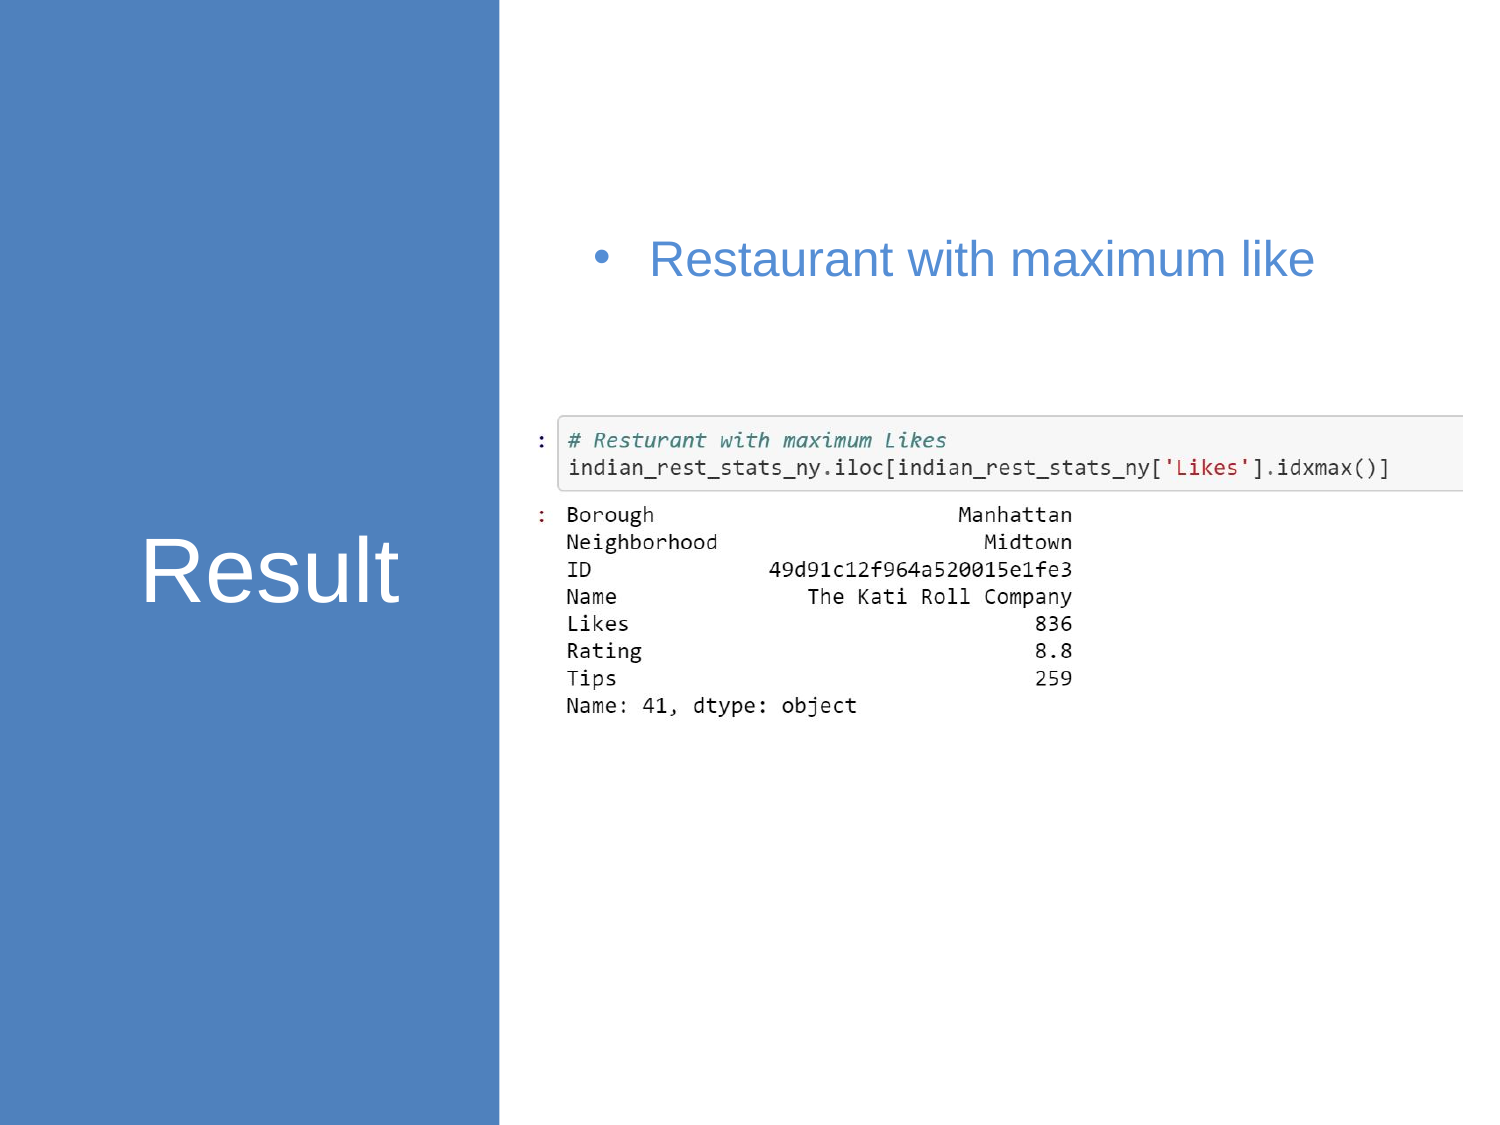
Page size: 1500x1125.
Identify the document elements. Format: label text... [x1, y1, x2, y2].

text_box Result [79, 104, 460, 1026]
text_box [0, 0, 501, 1125]
picture [537, 412, 1463, 737]
text_box Restaurant with maximum like [578, 87, 1421, 410]
